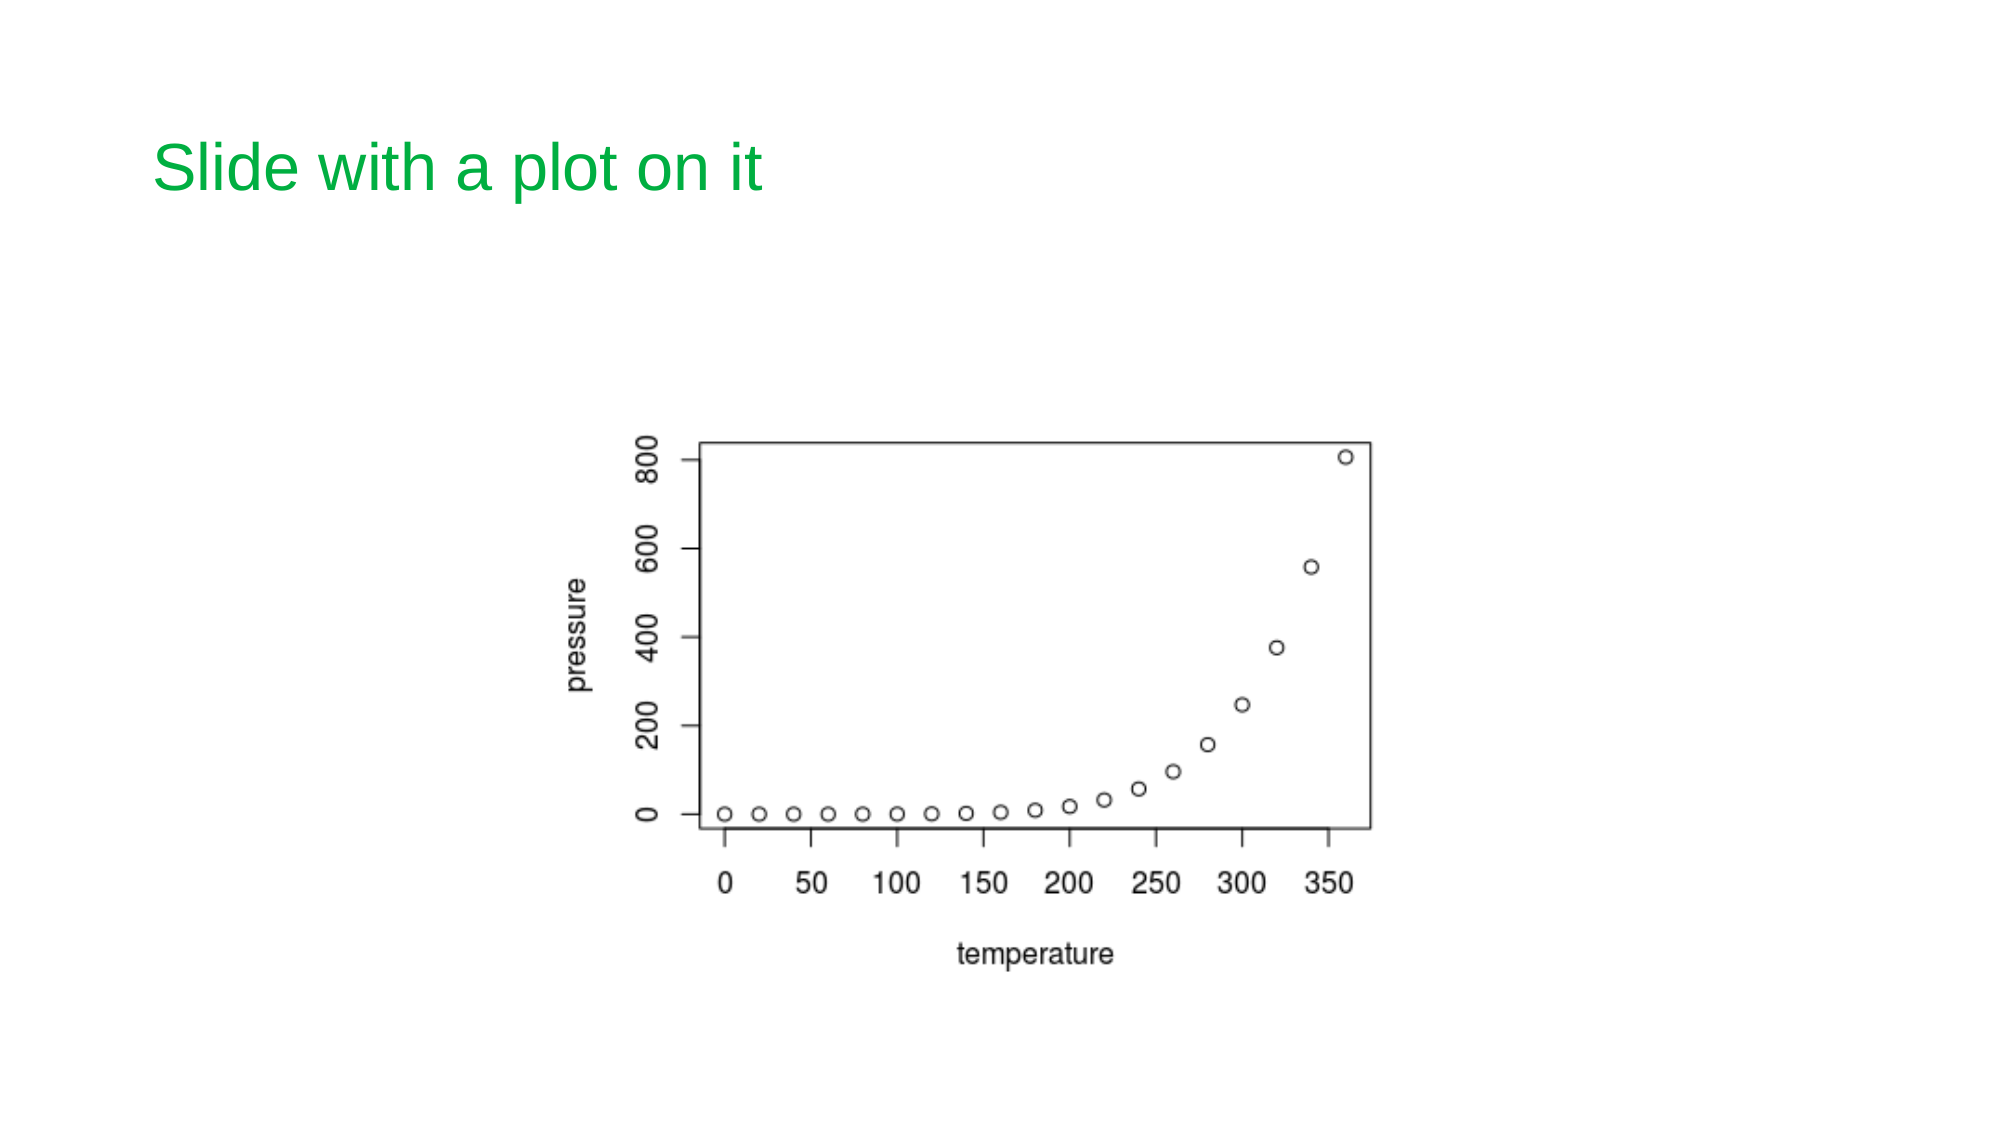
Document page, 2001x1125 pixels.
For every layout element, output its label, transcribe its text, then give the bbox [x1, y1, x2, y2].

title Slide with a plot on it [137, 59, 1863, 278]
picture [554, 297, 1446, 1011]
